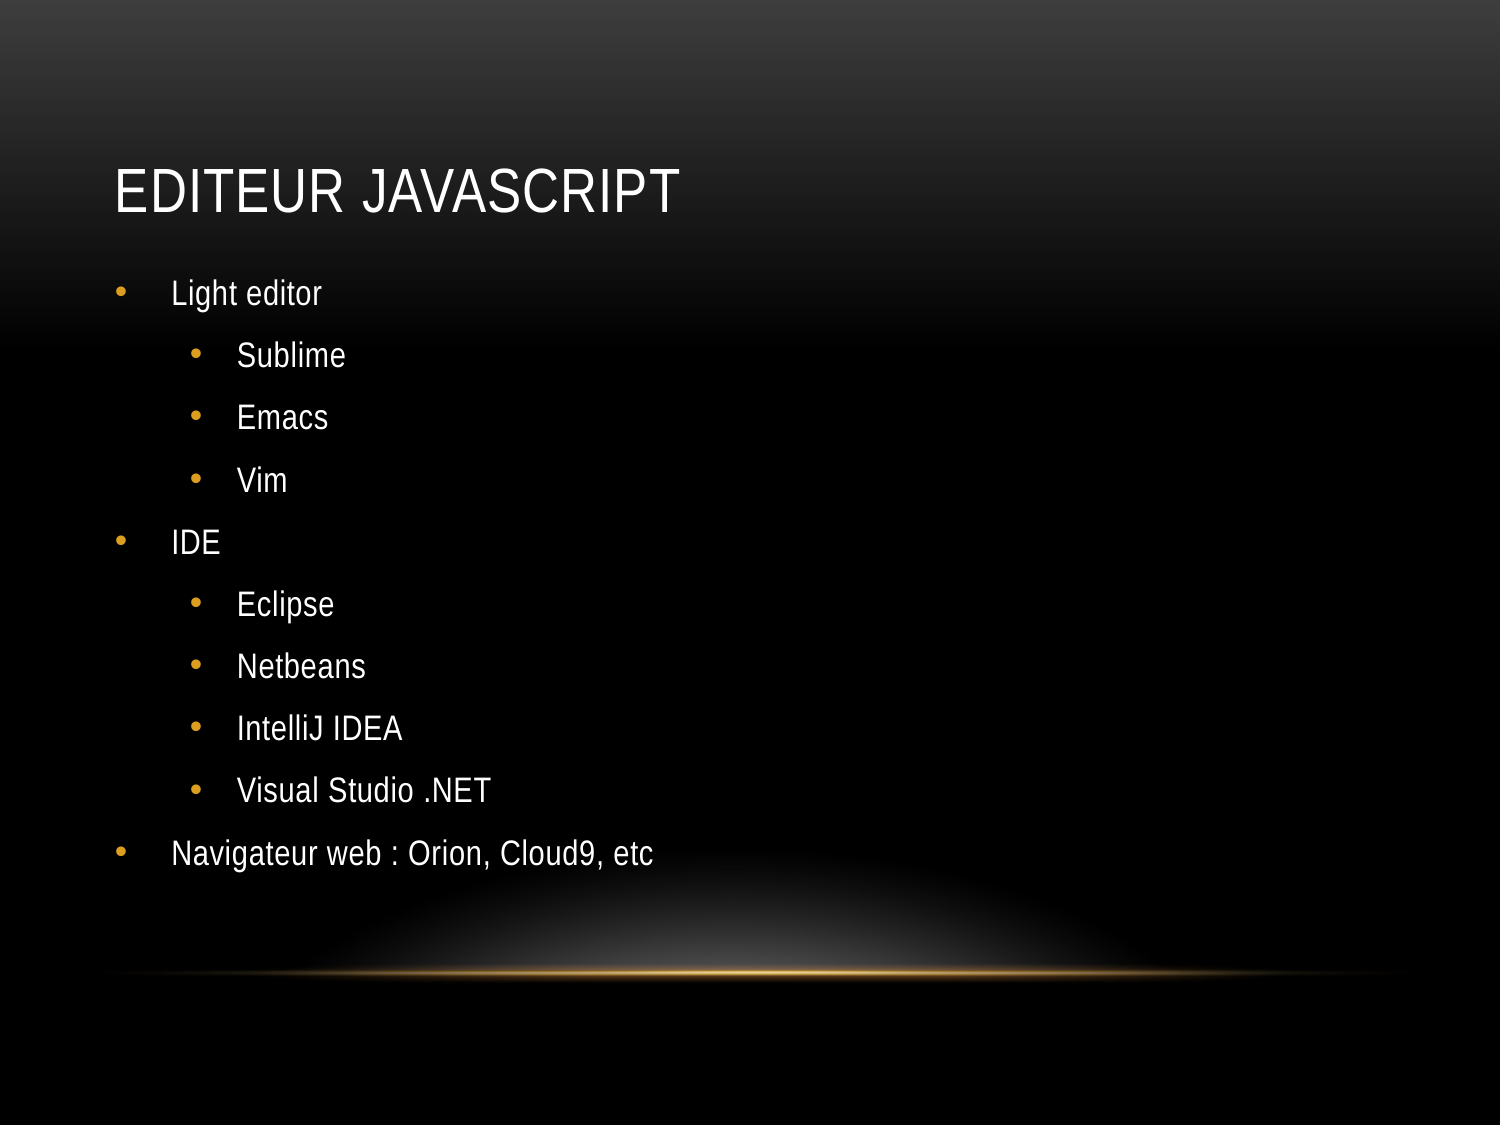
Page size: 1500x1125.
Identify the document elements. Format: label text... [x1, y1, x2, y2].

list Light editor Sublime Emacs Vim IDE Eclipse Netbeans IntelliJ IDEA Visual Studio .NET Navigateur web : Orion, Cloud9, etc [99, 262, 1400, 938]
title Editeur Javascript [99, 45, 1400, 233]
picture [0, 0, 1500, 1125]
